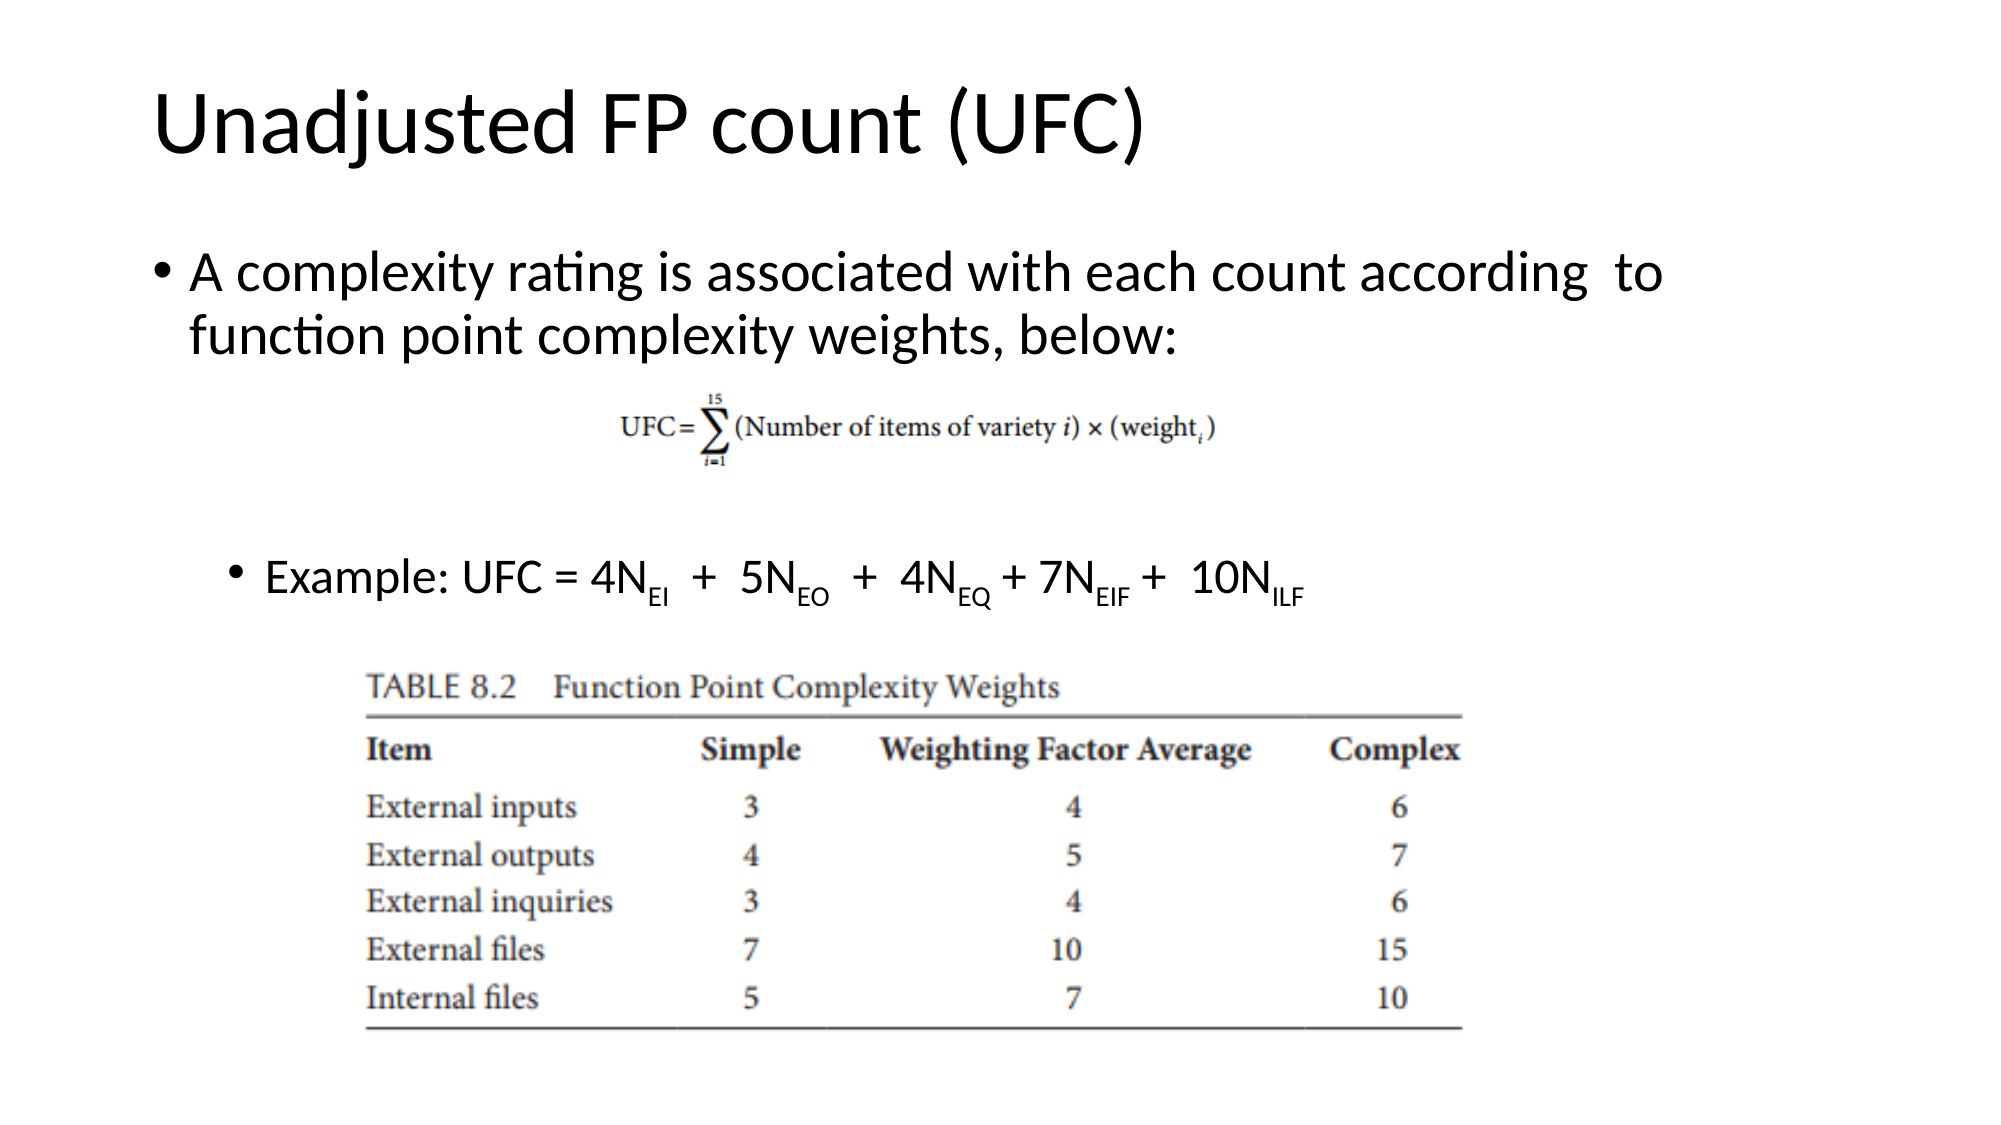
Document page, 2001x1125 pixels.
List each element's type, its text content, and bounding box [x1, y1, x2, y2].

picture [604, 390, 1233, 482]
picture [348, 657, 1477, 1054]
list A complexity rating is associated with each count according to function point complexity weights, below: Example: UFC = 4NEI + 5NEO + 4NEQ + 7NEIF + 10NILF [137, 233, 1863, 1014]
title Unadjusted FP count (UFC) [137, 59, 1863, 189]
